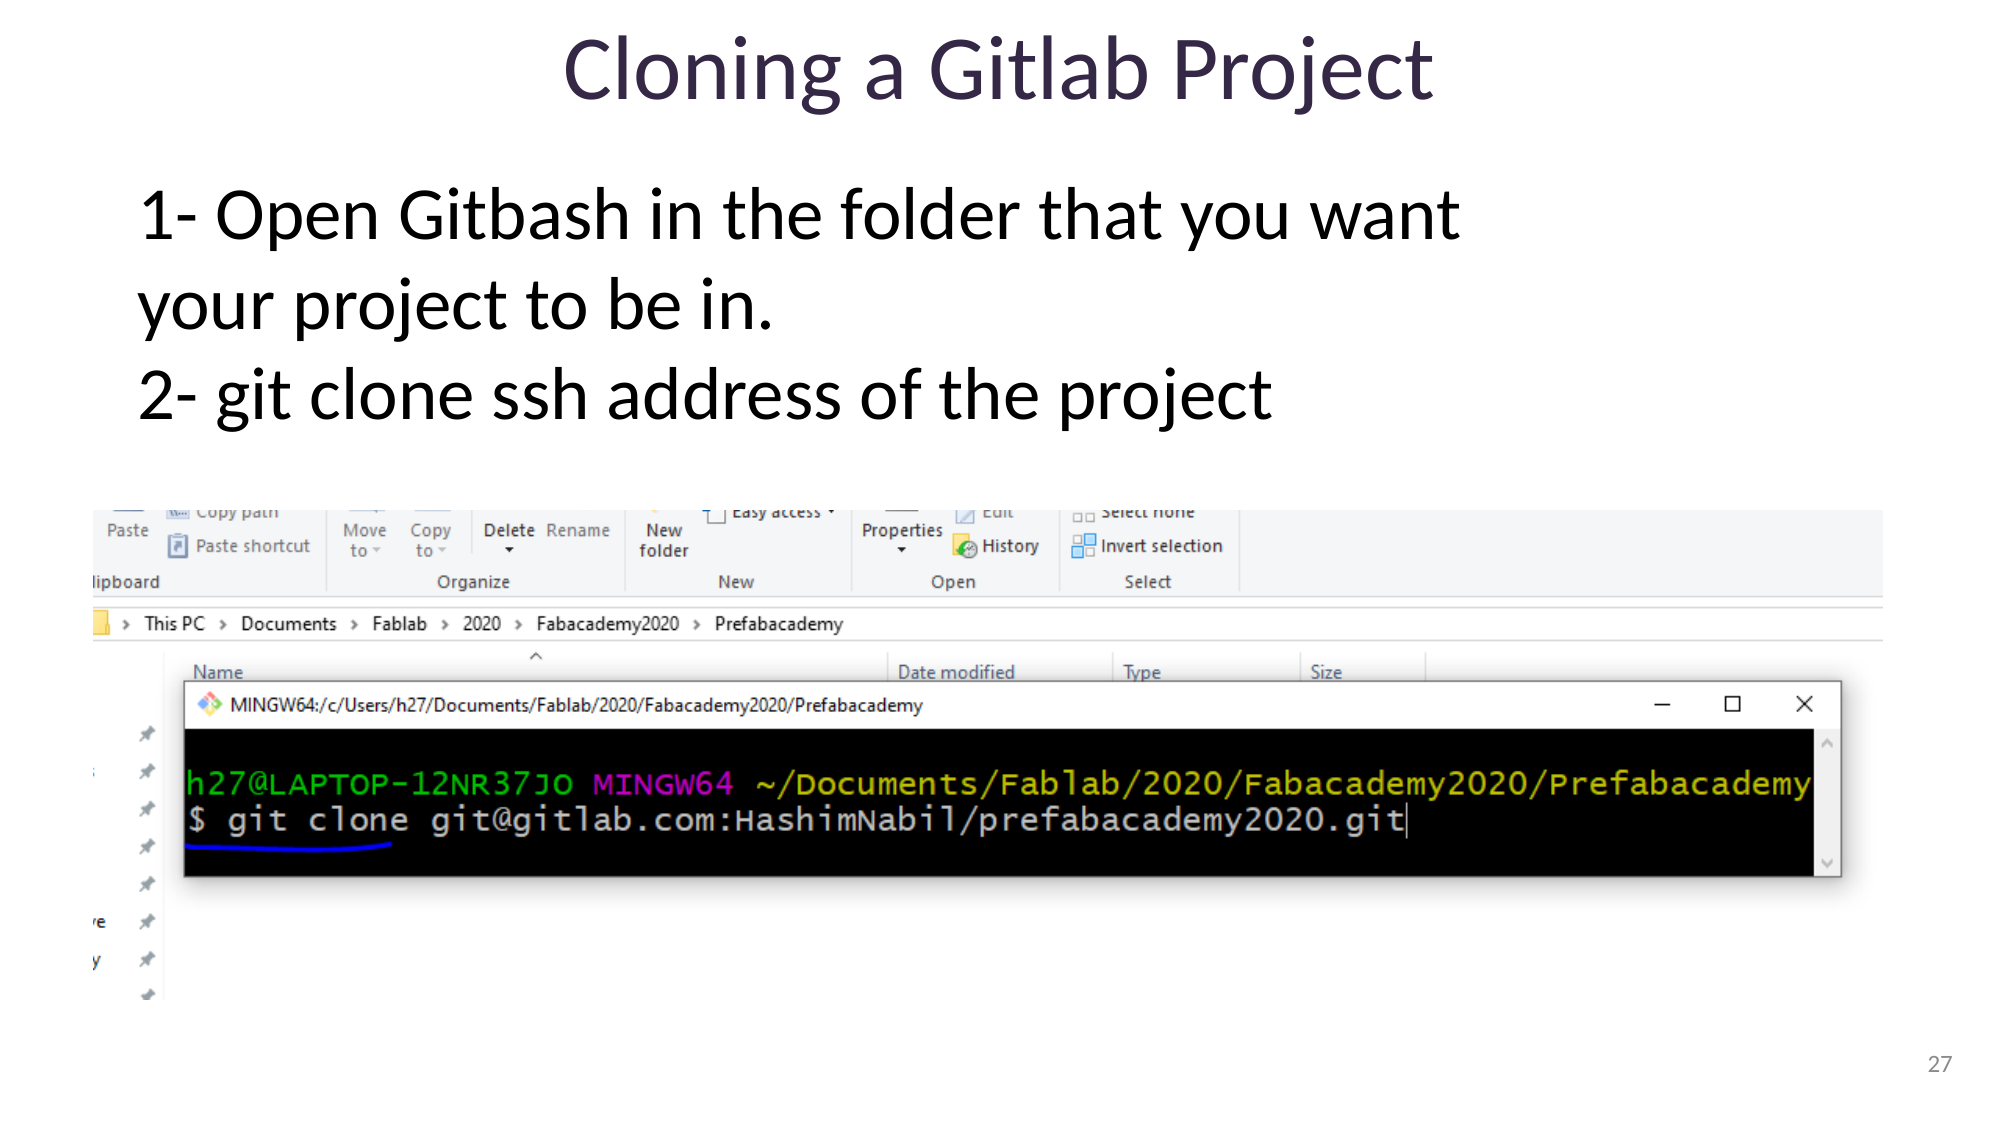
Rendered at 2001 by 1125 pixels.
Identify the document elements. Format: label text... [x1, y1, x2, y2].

title Cloning a Gitlab Project [68, 0, 1932, 126]
picture [93, 510, 1883, 1000]
slide_number 27 [1853, 1019, 1974, 1106]
text_box 1- Open Gitbash in the folder that you want your project to be in. 2- git clone ssh address of the project [122, 157, 1614, 443]
